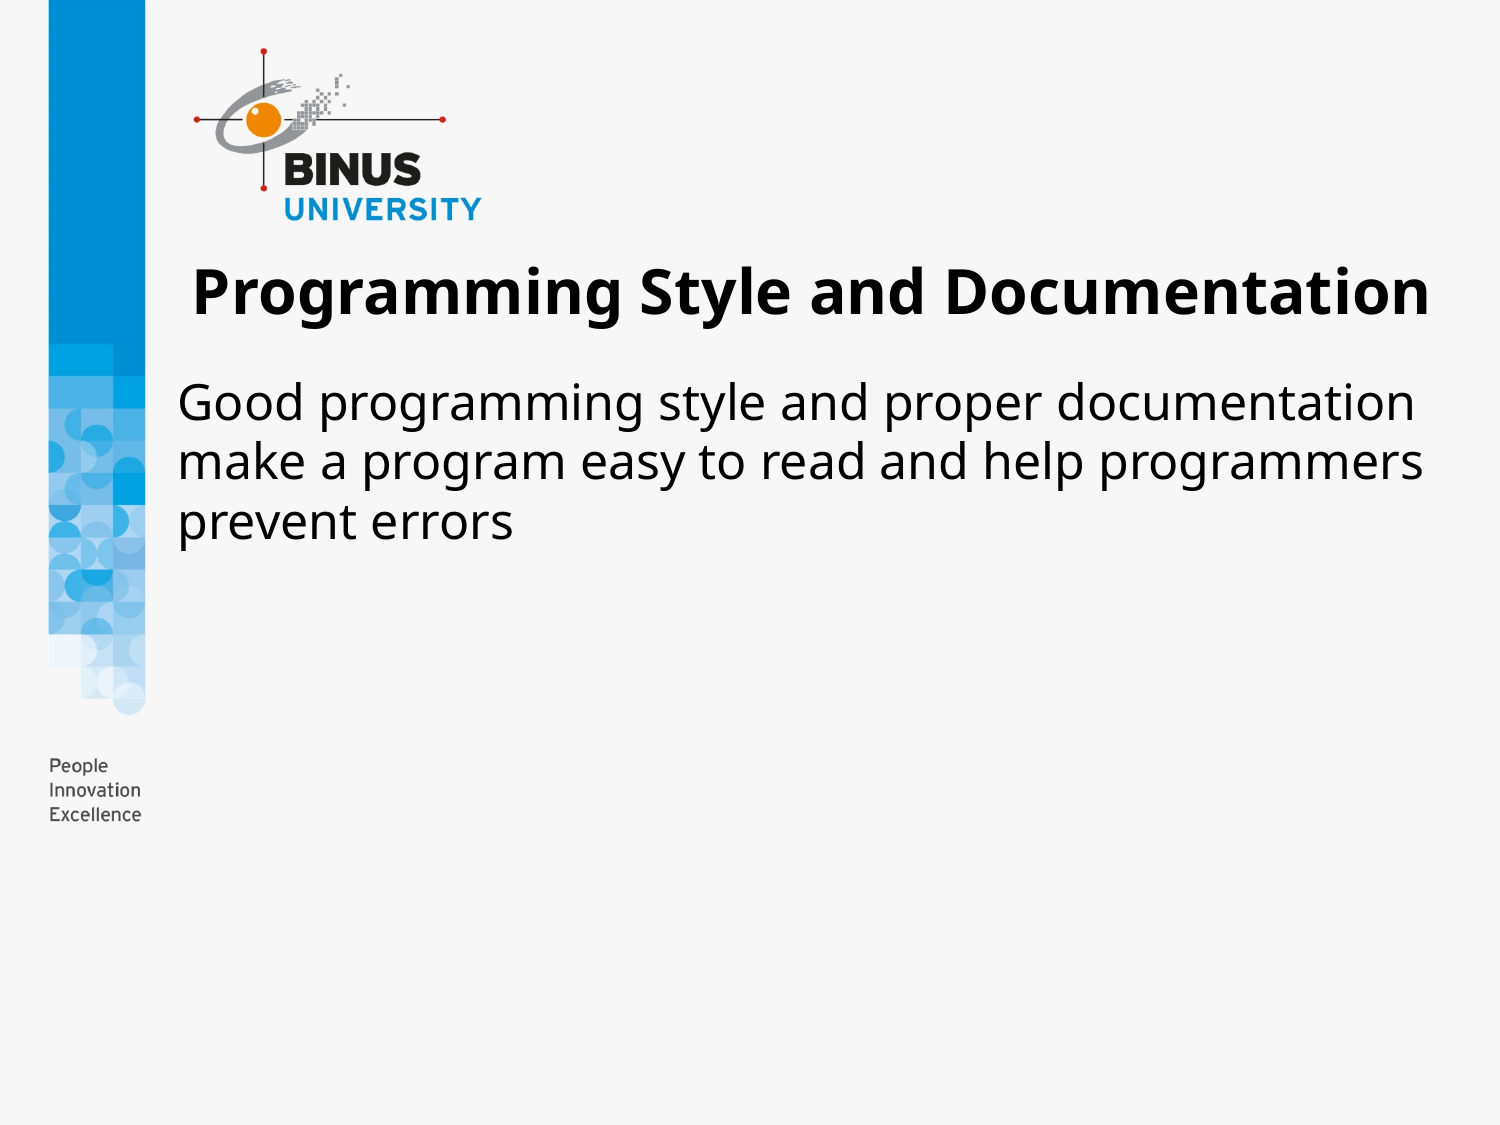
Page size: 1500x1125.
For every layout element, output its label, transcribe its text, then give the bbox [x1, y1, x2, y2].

picture [0, 0, 1500, 846]
list Good programming style and proper documentation make a program easy to read and help programmers prevent errors [162, 362, 1463, 1000]
title Programming Style and Documentation [162, 224, 1463, 355]
